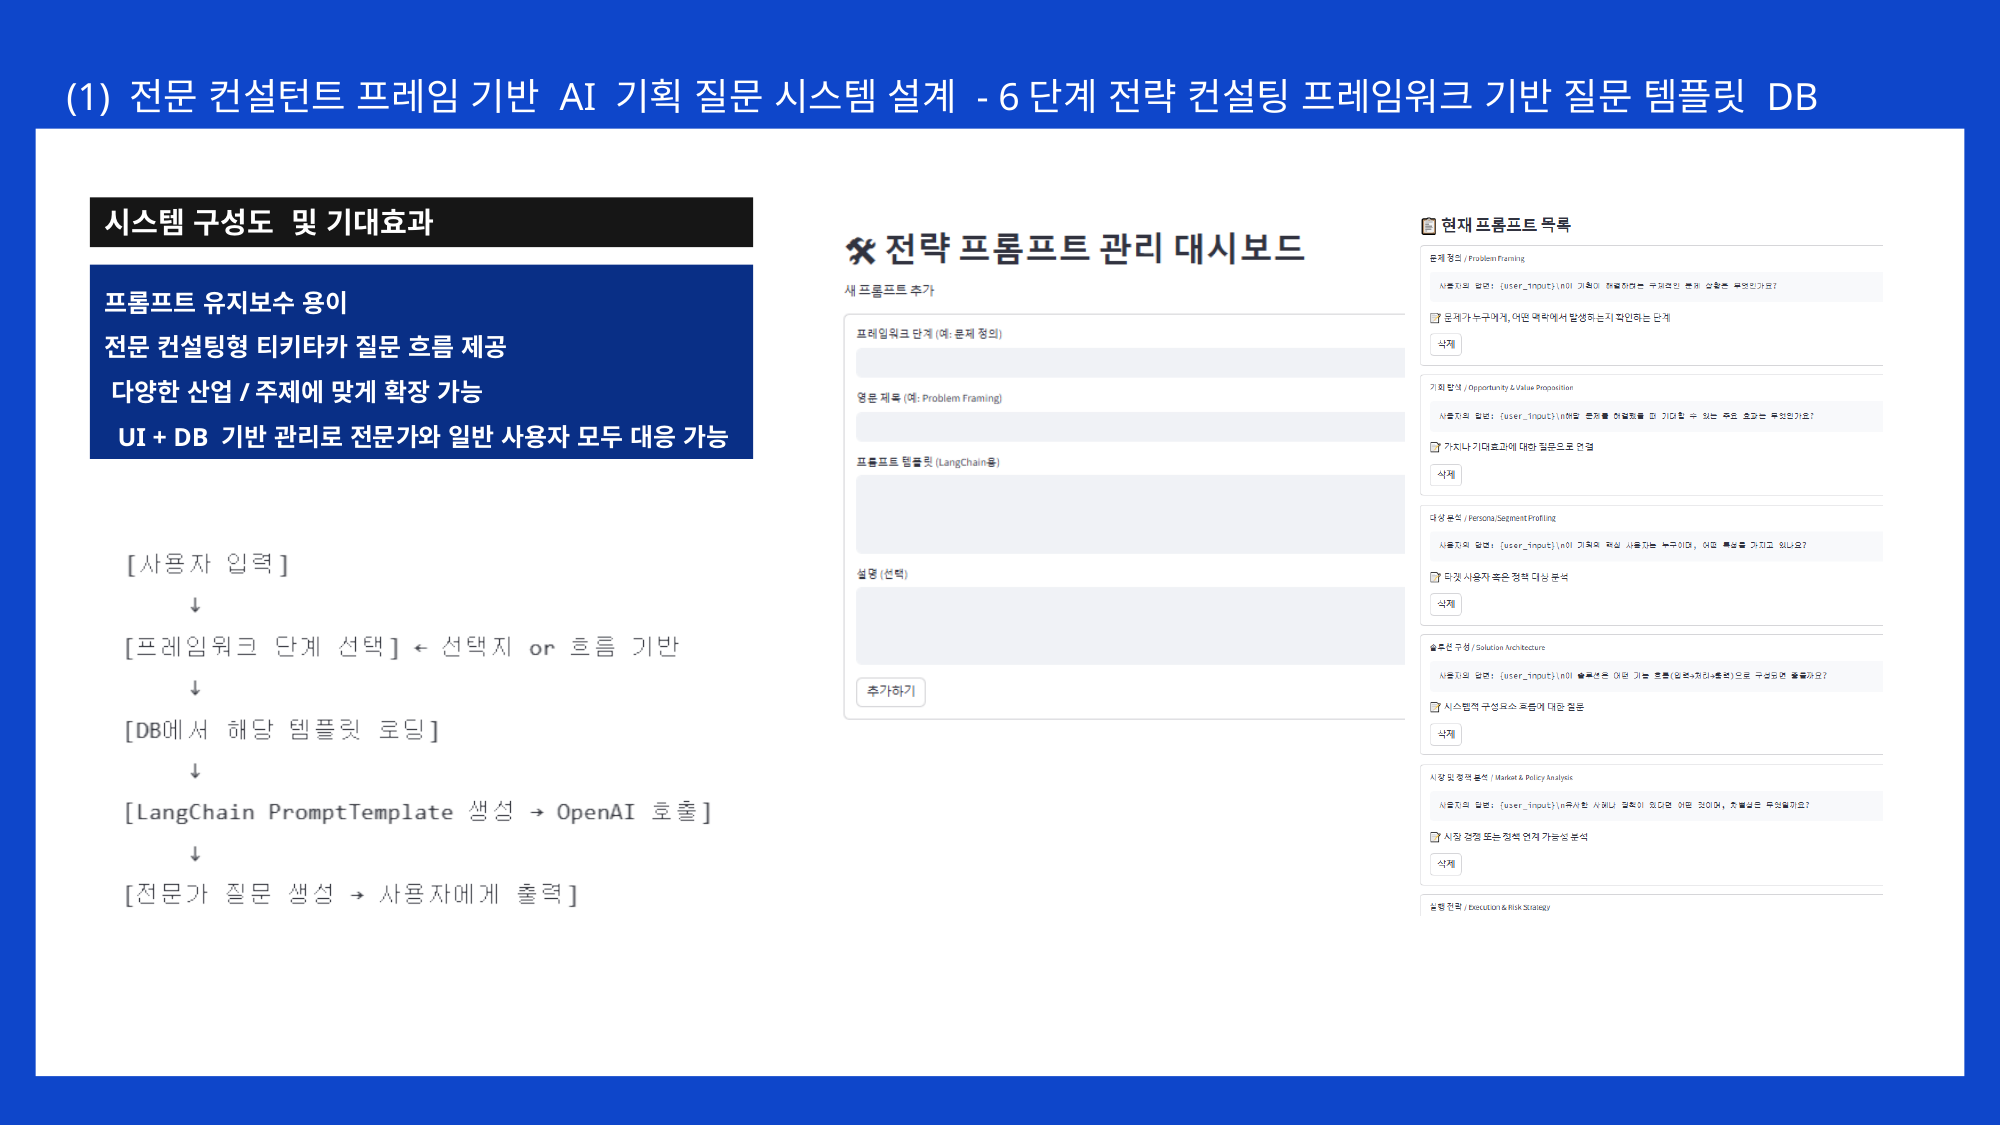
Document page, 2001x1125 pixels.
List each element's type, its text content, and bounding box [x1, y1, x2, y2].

picture [103, 513, 754, 934]
text_box (1) 전문 컨설턴트 프레임 기반 AI 기획 질문 시스템 설계 - 6단계 전략 컨설팅 프레임워크 기반 질문 템플릿 DB [51, 65, 1954, 125]
text_box 프롬프트 유지보수 용이 전문 컨설팅형 티키타카 질문 흐름 제공 다양한 산업/주제에 맞게 확장 가능 UI + DB 기반 관리로 전문가와 일반 사용자 모두 대응 가능 [89, 264, 754, 459]
text_box 시스템 구성도 및 기대효과 [89, 197, 754, 248]
picture [831, 197, 1883, 916]
